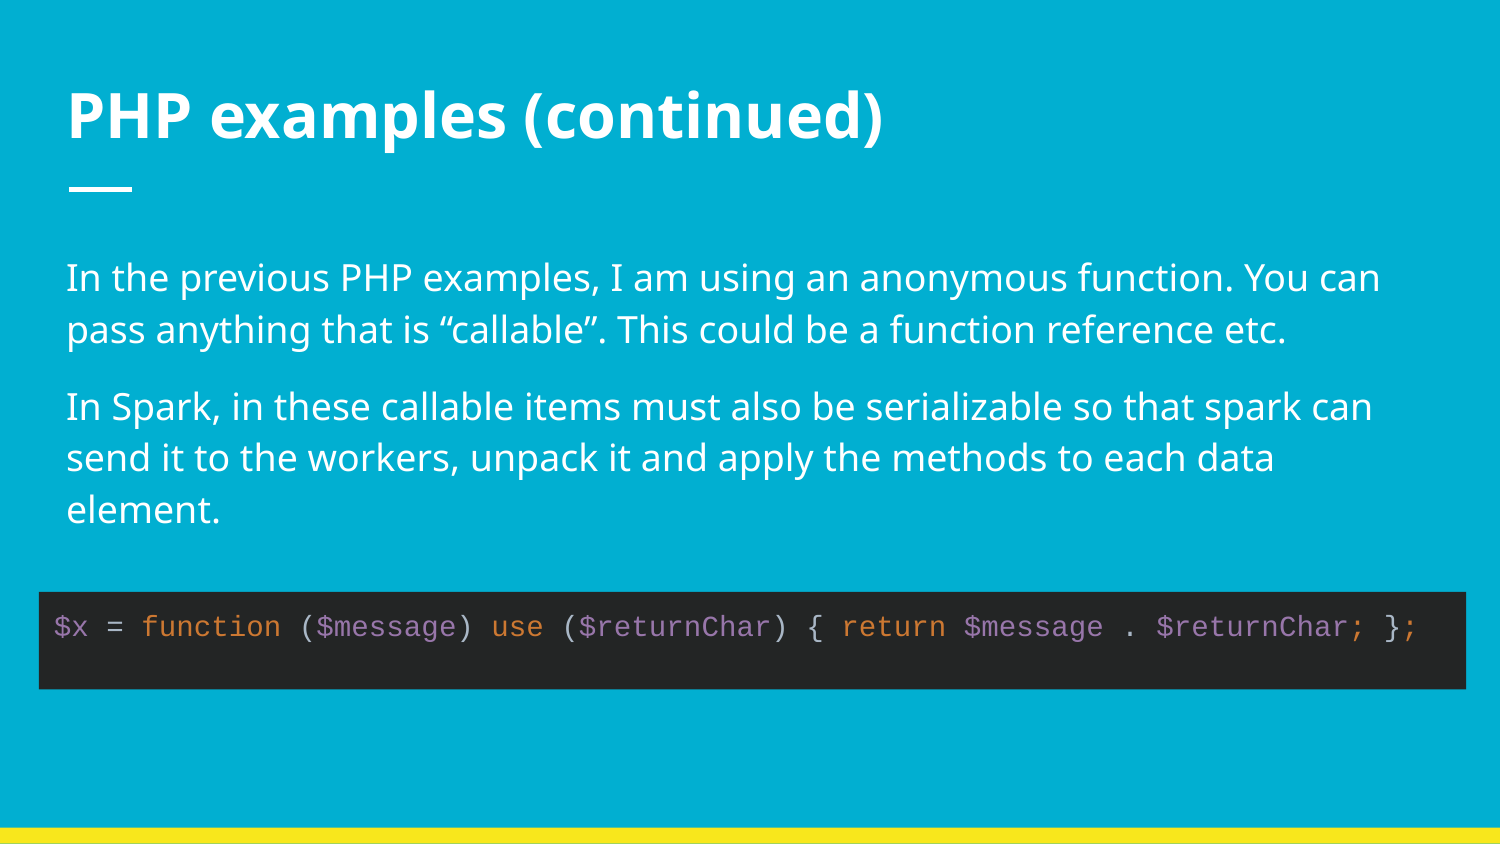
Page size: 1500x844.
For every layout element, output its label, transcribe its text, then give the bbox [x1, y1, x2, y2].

list In the previous PHP examples, I am using an anonymous function. You can pass anything that is “callable”. This could be a function reference etc. In Spark, in these callable items must also be serializable so that spark can send it to the workers, unpack it and apply the methods to each data element. [51, 232, 1449, 563]
text_box $x = function ($message) use ($returnChar) { return $message . $returnChar; }; [38, 591, 1467, 690]
title PHP examples (continued) [51, 61, 1449, 167]
